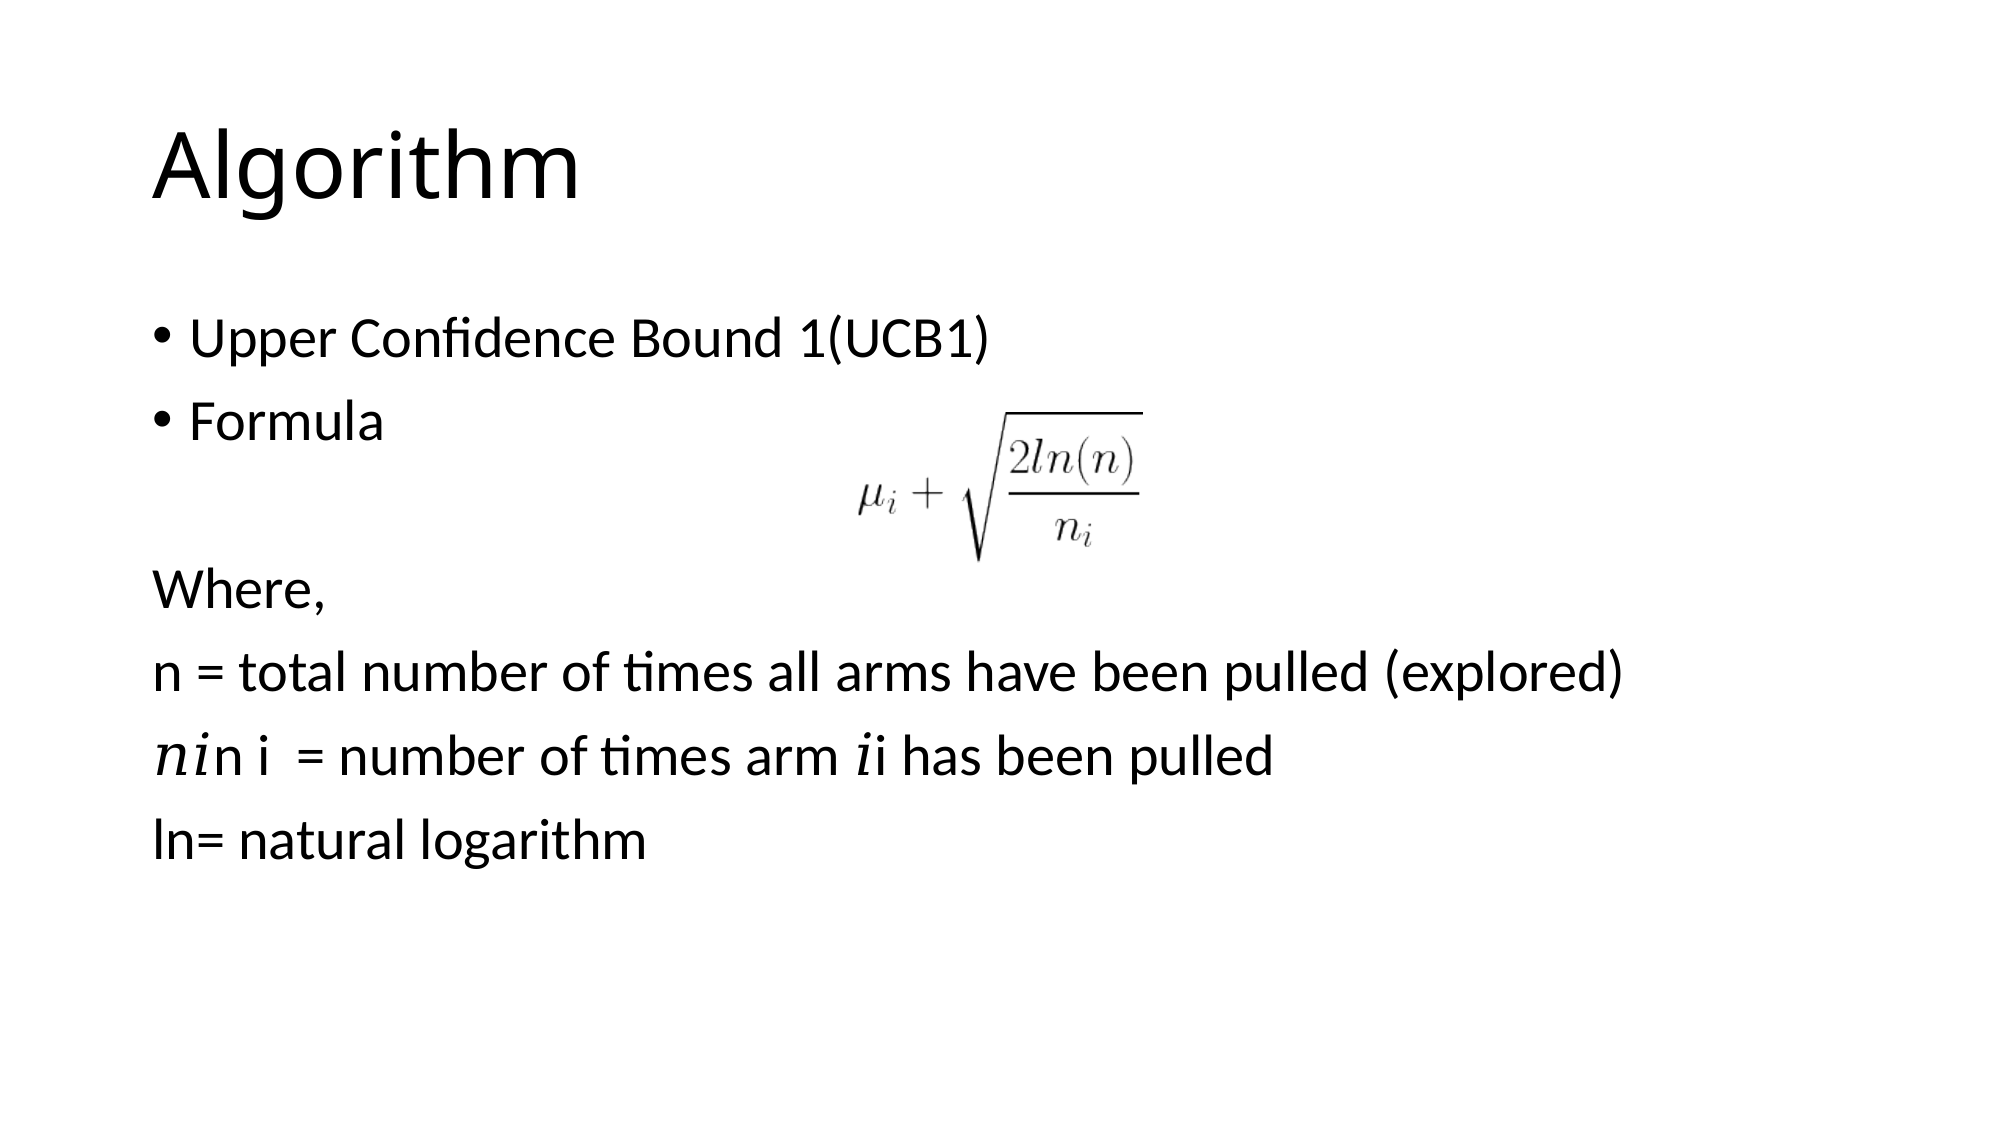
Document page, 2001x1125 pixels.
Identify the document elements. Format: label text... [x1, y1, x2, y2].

title Algorithm [137, 59, 1863, 278]
picture [857, 412, 1143, 563]
list Upper Confidence Bound 1(UCB1) Formula Where, n = total number of times all arms have been pulled (explored) 𝑛𝑖n i​ = number of times arm 𝑖i has been pulled ln⁡= natural logarithm [137, 299, 1863, 1014]
